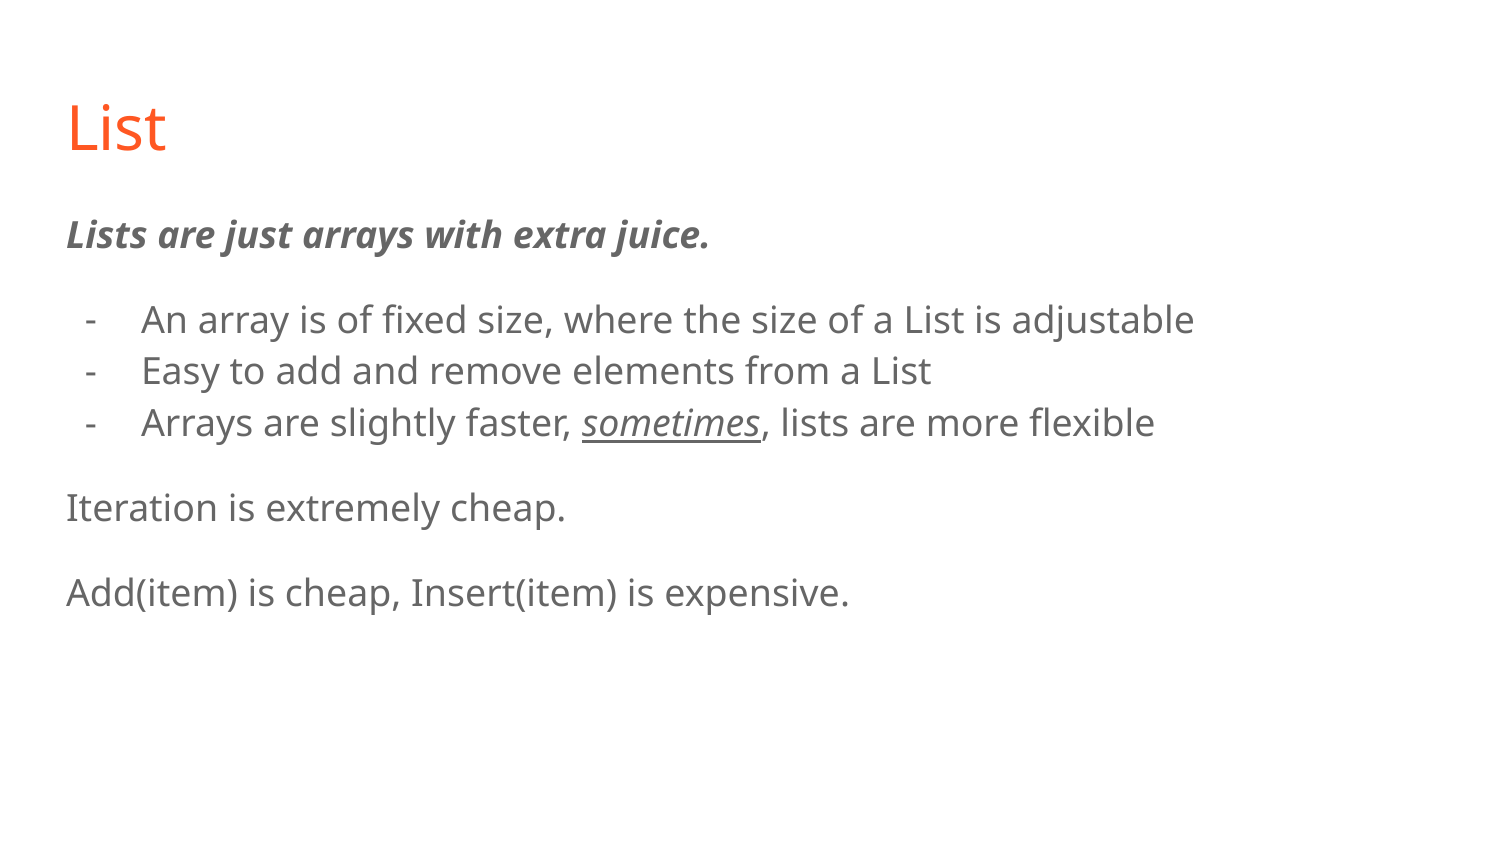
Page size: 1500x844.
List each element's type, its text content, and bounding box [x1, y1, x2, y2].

title List [51, 72, 1449, 167]
list Lists are just arrays with extra juice. An array is of fixed size, where the size of a List is adjustable Easy to add and remove elements from a List Arrays are slightly faster, sometimes, lists are more flexible Iteration is extremely cheap. Add(item) is cheap, Insert(item) is expensive. [51, 189, 1449, 750]
